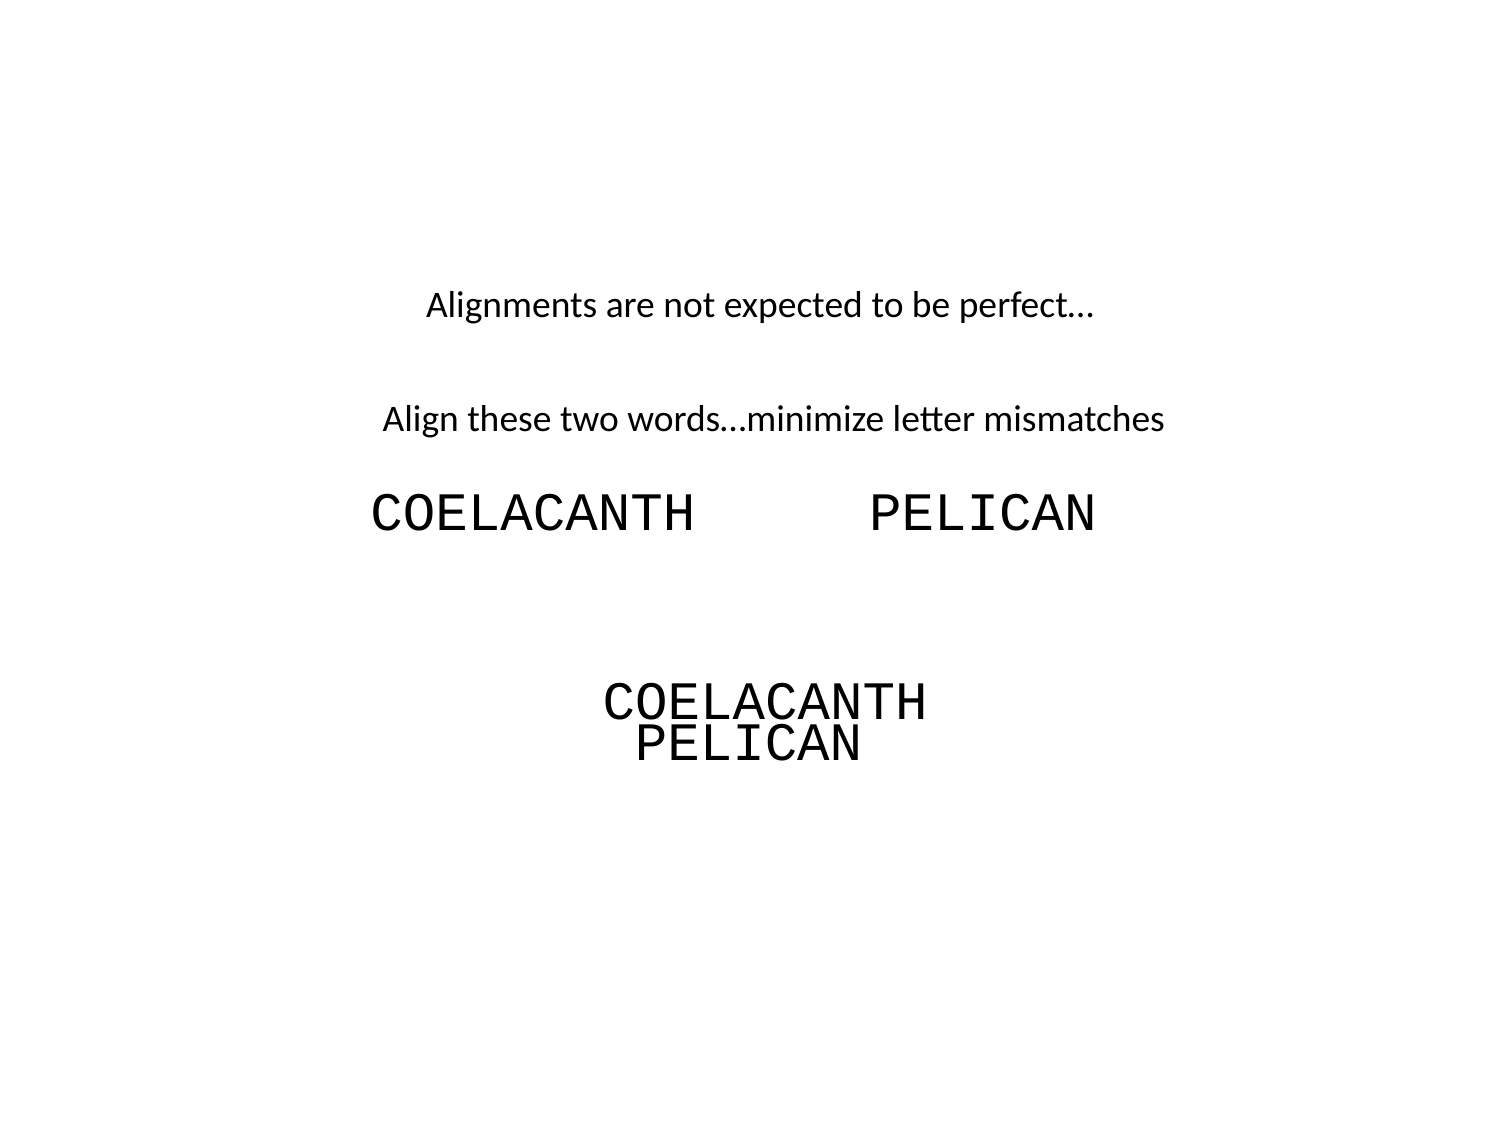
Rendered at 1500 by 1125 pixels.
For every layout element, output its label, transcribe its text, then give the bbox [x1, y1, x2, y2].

text_box COELACANTH [355, 468, 711, 549]
text_box Align these two words…minimize letter mismatches [367, 386, 1181, 446]
text_box PELICAN [854, 468, 1112, 549]
text_box PELICAN [620, 698, 878, 779]
text_box COELACANTH [587, 658, 943, 738]
text_box Alignments are not expected to be perfect… [411, 272, 1110, 332]
